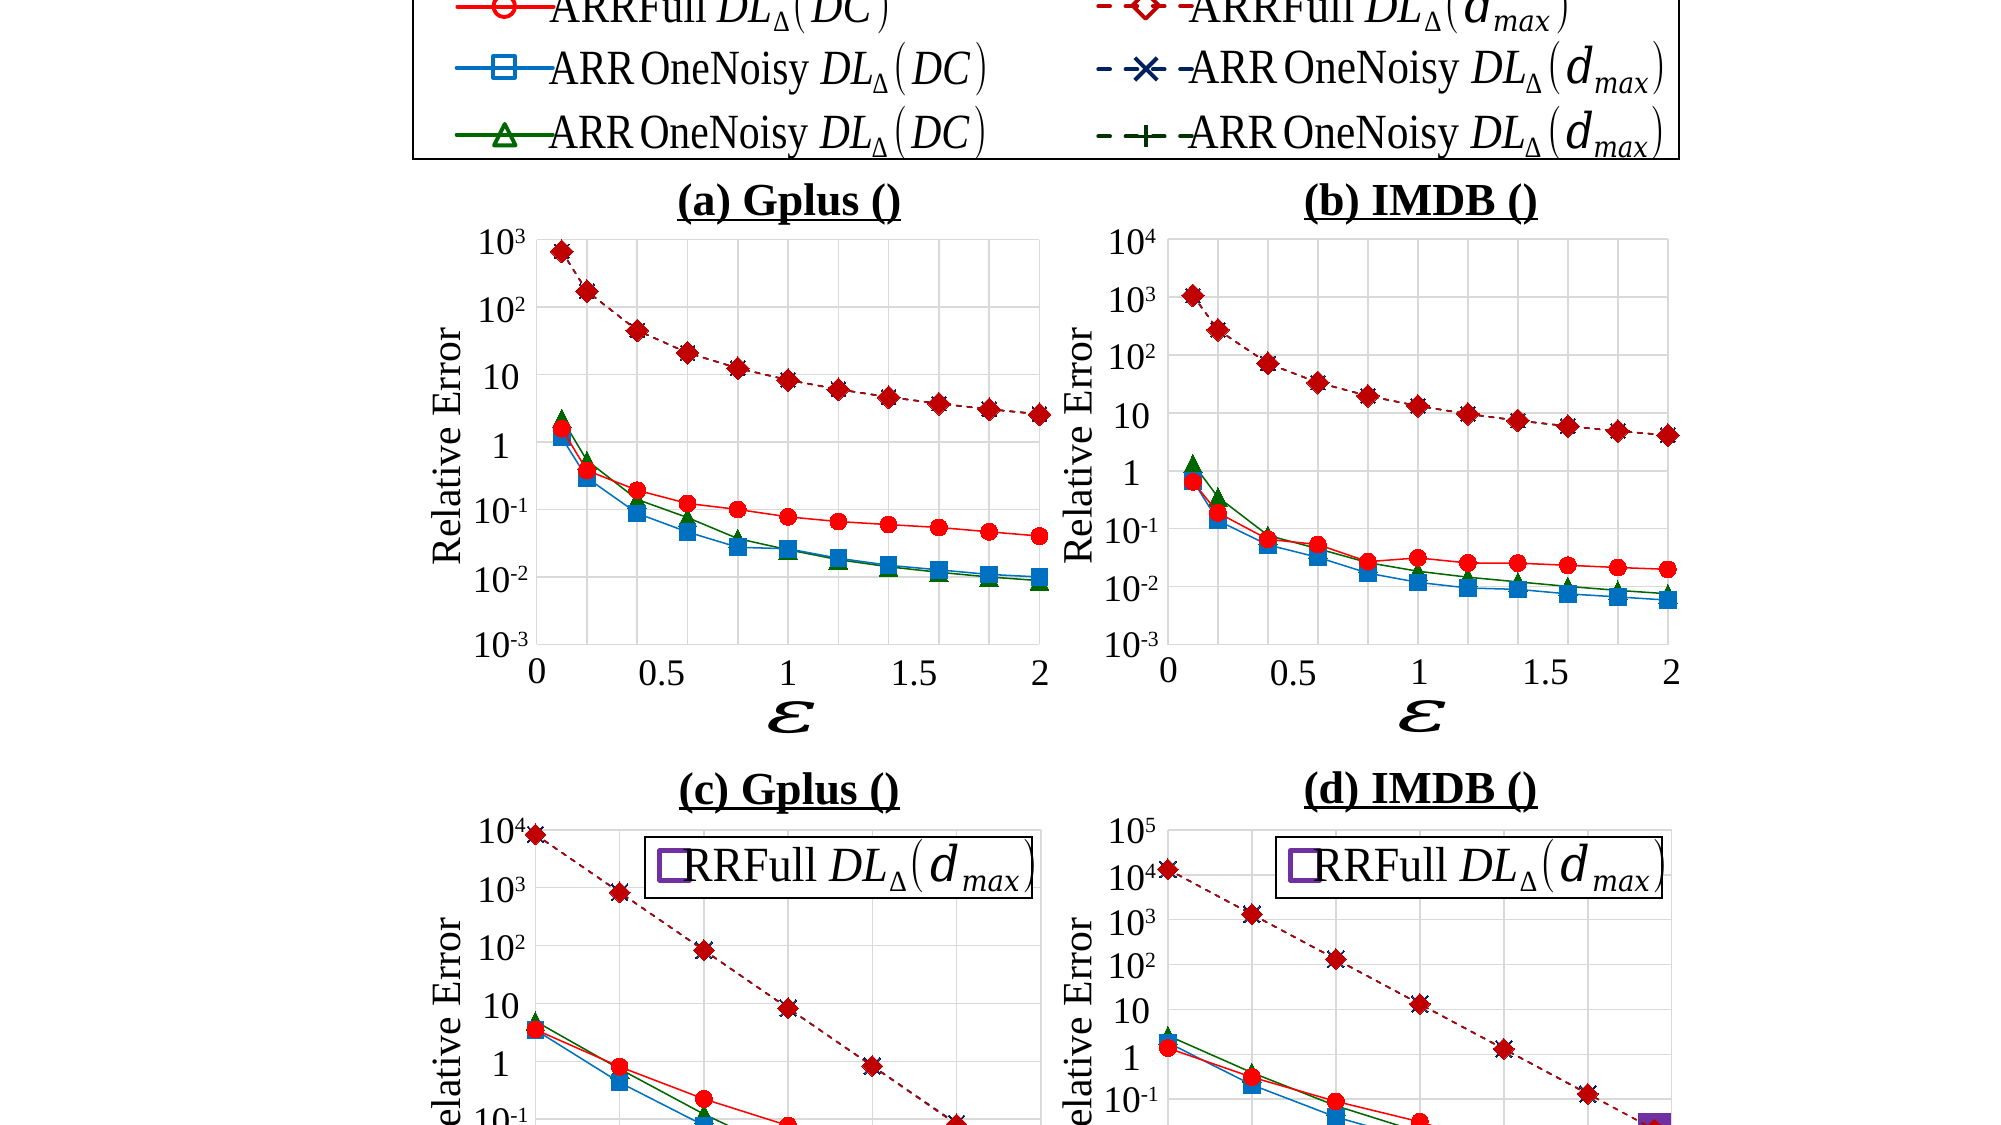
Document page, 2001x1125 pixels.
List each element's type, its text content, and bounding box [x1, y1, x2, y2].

text_box 1 [1369, 659, 1469, 700]
text_box 1 [472, 413, 519, 473]
text_box 10-1 [456, 1089, 514, 1125]
chart [1153, 218, 1680, 659]
text_box 2 [990, 640, 1090, 701]
text_box 102 [1084, 951, 1151, 994]
text_box 103 [1084, 270, 1153, 328]
text_box 0 [1144, 659, 1211, 698]
text_box 103 [1084, 906, 1151, 951]
text_box 1 [738, 657, 838, 701]
text_box Relative Error [411, 891, 472, 1125]
text_box 10 [1091, 979, 1151, 1039]
text_box 102 [1084, 328, 1153, 385]
text_box Relative Error [1055, 891, 1102, 1125]
text_box 10-2 [456, 547, 519, 607]
text_box 103 [454, 859, 514, 918]
text_box 104 [1084, 859, 1151, 906]
text_box Relative Error [1054, 300, 1102, 592]
chart [519, 219, 1054, 657]
text_box 10-1 [456, 479, 519, 539]
text_box 0 [512, 657, 580, 698]
text_box 0.5 [612, 657, 712, 701]
text_box 1 [472, 1033, 514, 1092]
text_box 10 [1091, 383, 1153, 443]
text_box 104 [1084, 209, 1180, 270]
text_box 103 [454, 209, 549, 270]
text_box 10-1 [1086, 1067, 1151, 1125]
text_box 10-1 [1086, 499, 1153, 559]
text_box 2 [1621, 639, 1722, 700]
text_box 10-3 [1086, 617, 1176, 673]
text_box 1.5 [864, 657, 964, 701]
text_box 1 [1102, 1039, 1151, 1085]
text_box Relative Error [411, 301, 476, 593]
text_box 104 [454, 799, 549, 859]
text_box 1 [1102, 443, 1153, 501]
text_box 105 [1084, 798, 1180, 859]
text_box 102 [454, 278, 519, 338]
chart [514, 808, 1055, 1125]
text_box [412, 0, 1680, 160]
text_box 102 [454, 918, 514, 976]
text_box 0.5 [1243, 659, 1343, 700]
text_box 10 [460, 344, 519, 405]
text_box 10-3 [456, 612, 546, 673]
text_box 10-2 [1086, 559, 1153, 617]
text_box 1.5 [1495, 659, 1596, 700]
chart [1151, 808, 1686, 1125]
text_box 10 [460, 973, 514, 1033]
